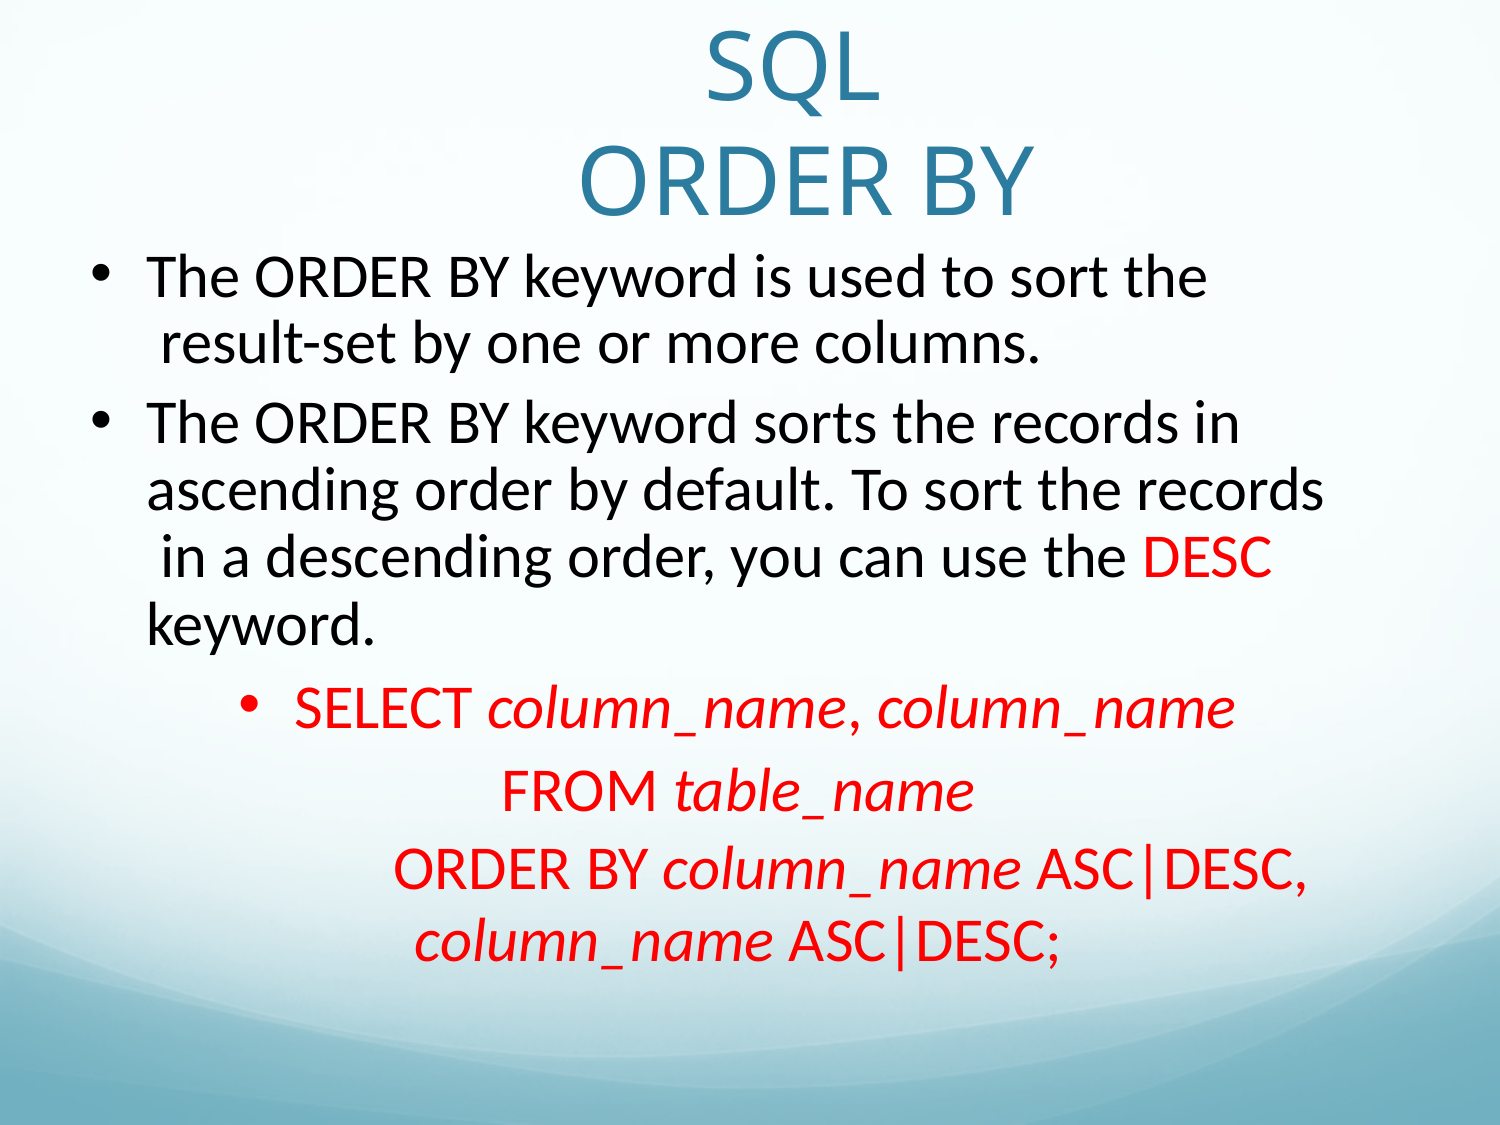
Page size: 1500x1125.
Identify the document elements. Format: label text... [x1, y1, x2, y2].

title SQL ORDER BY [450, 2, 1160, 235]
text_box The ORDER BY keyword is used to sort the result-set by one or more columns. The ORDER BY keyword sorts the records in ascending order by default. To sort the records in a descending order, you can use the DESC keyword. SELECT column_name, column_name FROM table_name ORDER BY column_name ASC|DESC, column_name ASC|DESC; [87, 231, 1340, 974]
